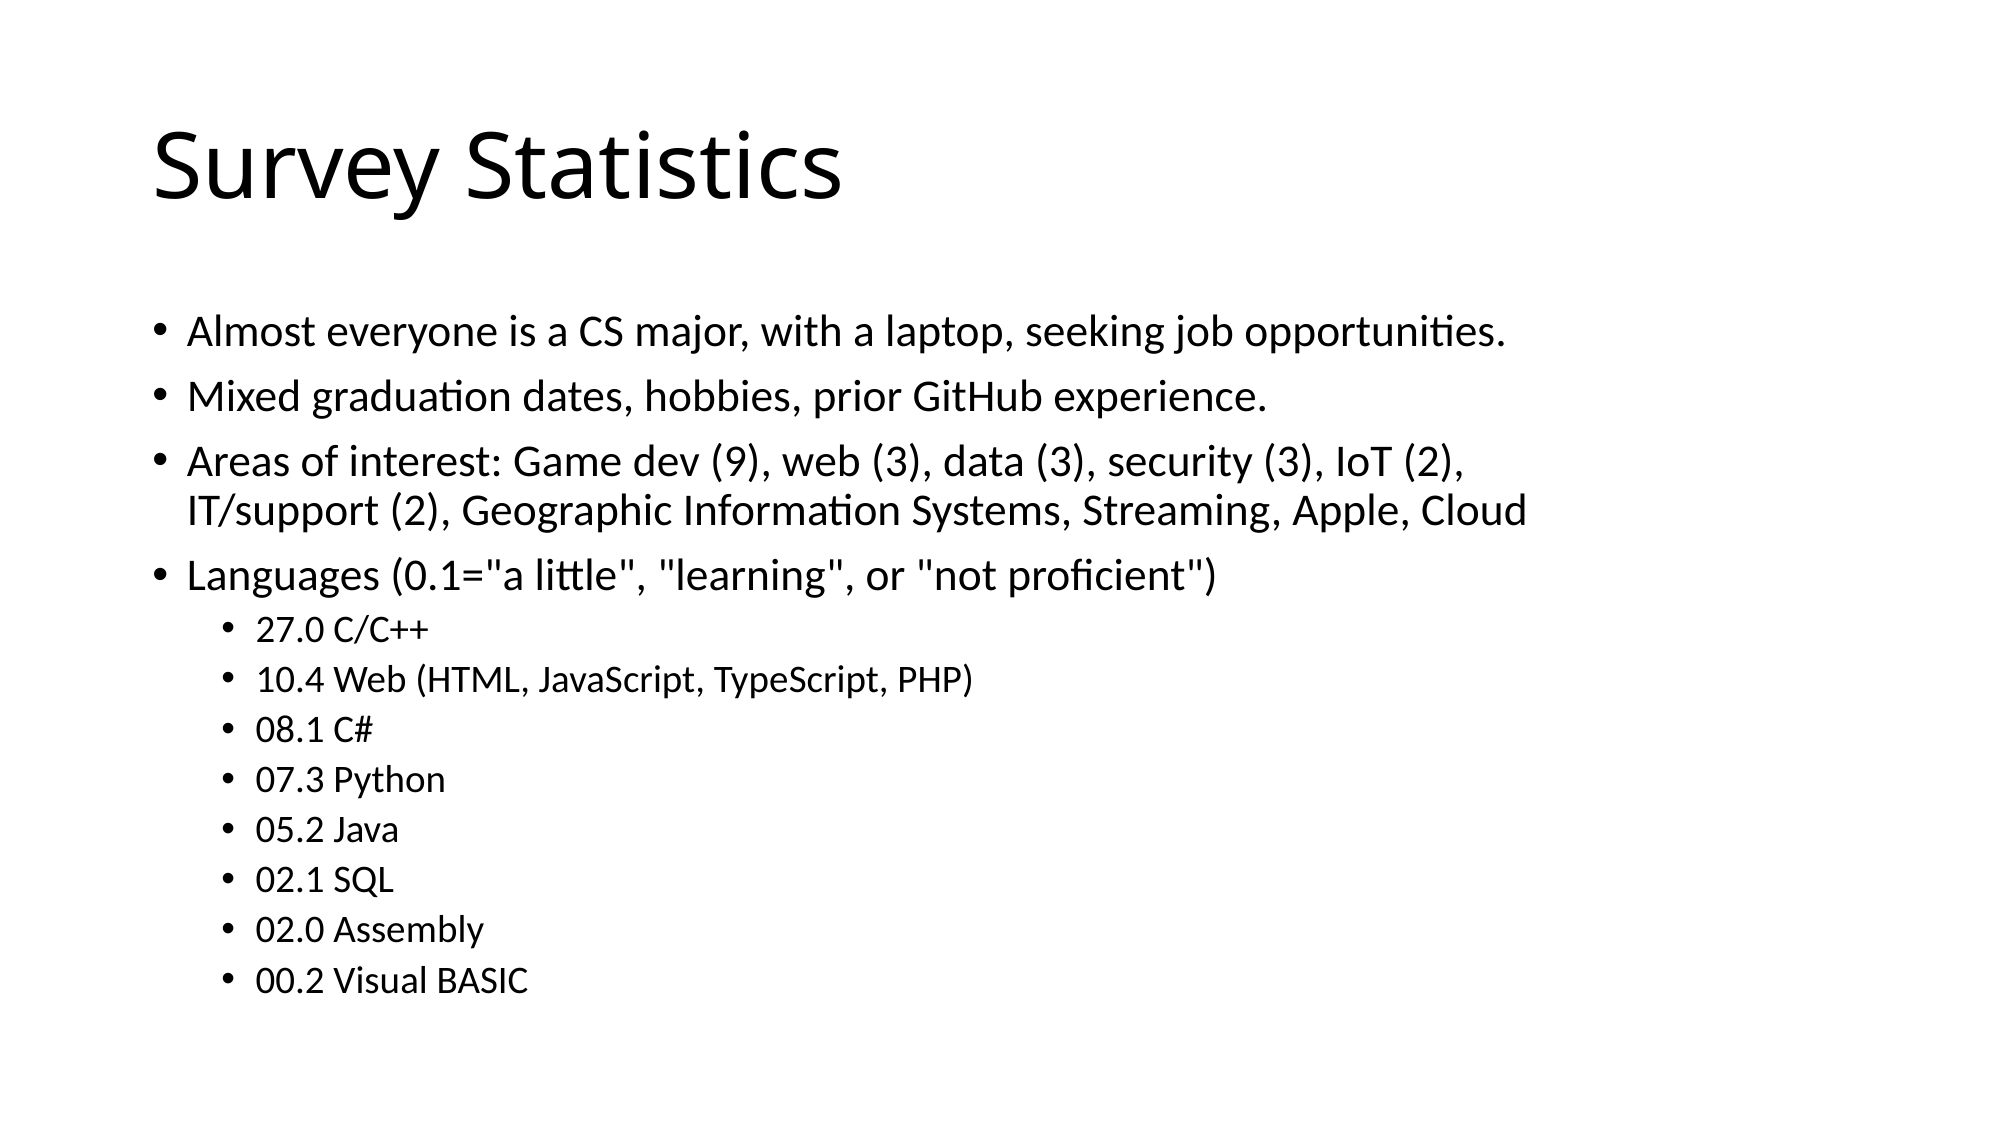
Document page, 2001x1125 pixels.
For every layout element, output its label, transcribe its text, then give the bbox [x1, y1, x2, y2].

list Almost everyone is a CS major, with a laptop, seeking job opportunities. Mixed graduation dates, hobbies, prior GitHub experience. Areas of interest: Game dev (9), web (3), data (3), security (3), IoT (2), IT/support (2), Geographic Information Systems, Streaming, Apple, Cloud Languages (0.1="a little", "learning", or "not proficient") 27.0 C/C++ 10.4 Web (HTML, JavaScript, TypeScript, PHP) 08.1 C# 07.3 Python 05.2 Java 02.1 SQL 02.0 Assembly 00.2 Visual BASIC [137, 299, 1863, 1014]
title Survey Statistics [137, 59, 1863, 278]
